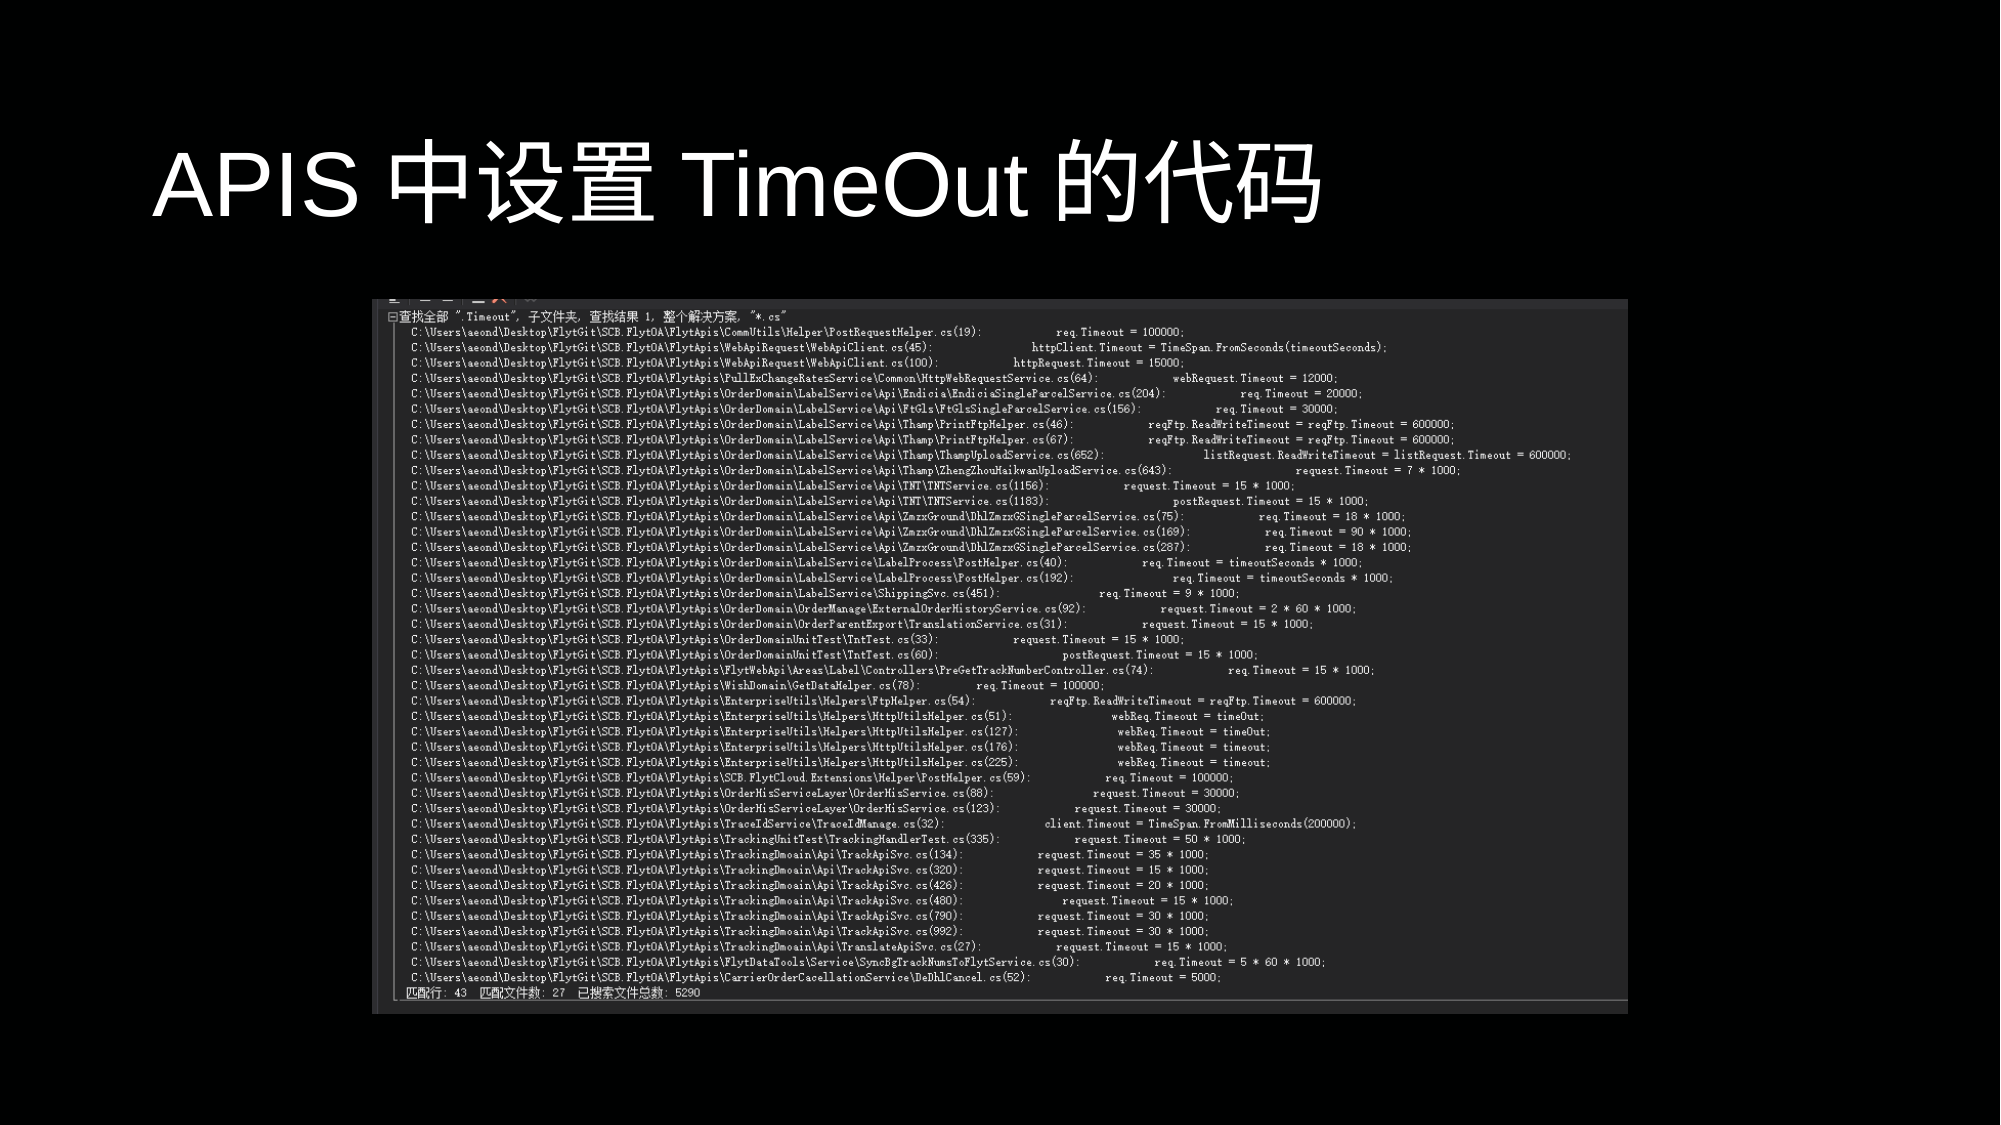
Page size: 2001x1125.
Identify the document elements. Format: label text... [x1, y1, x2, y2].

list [372, 299, 1628, 1014]
title APIS中设置TimeOut的代码 [137, 59, 1863, 278]
